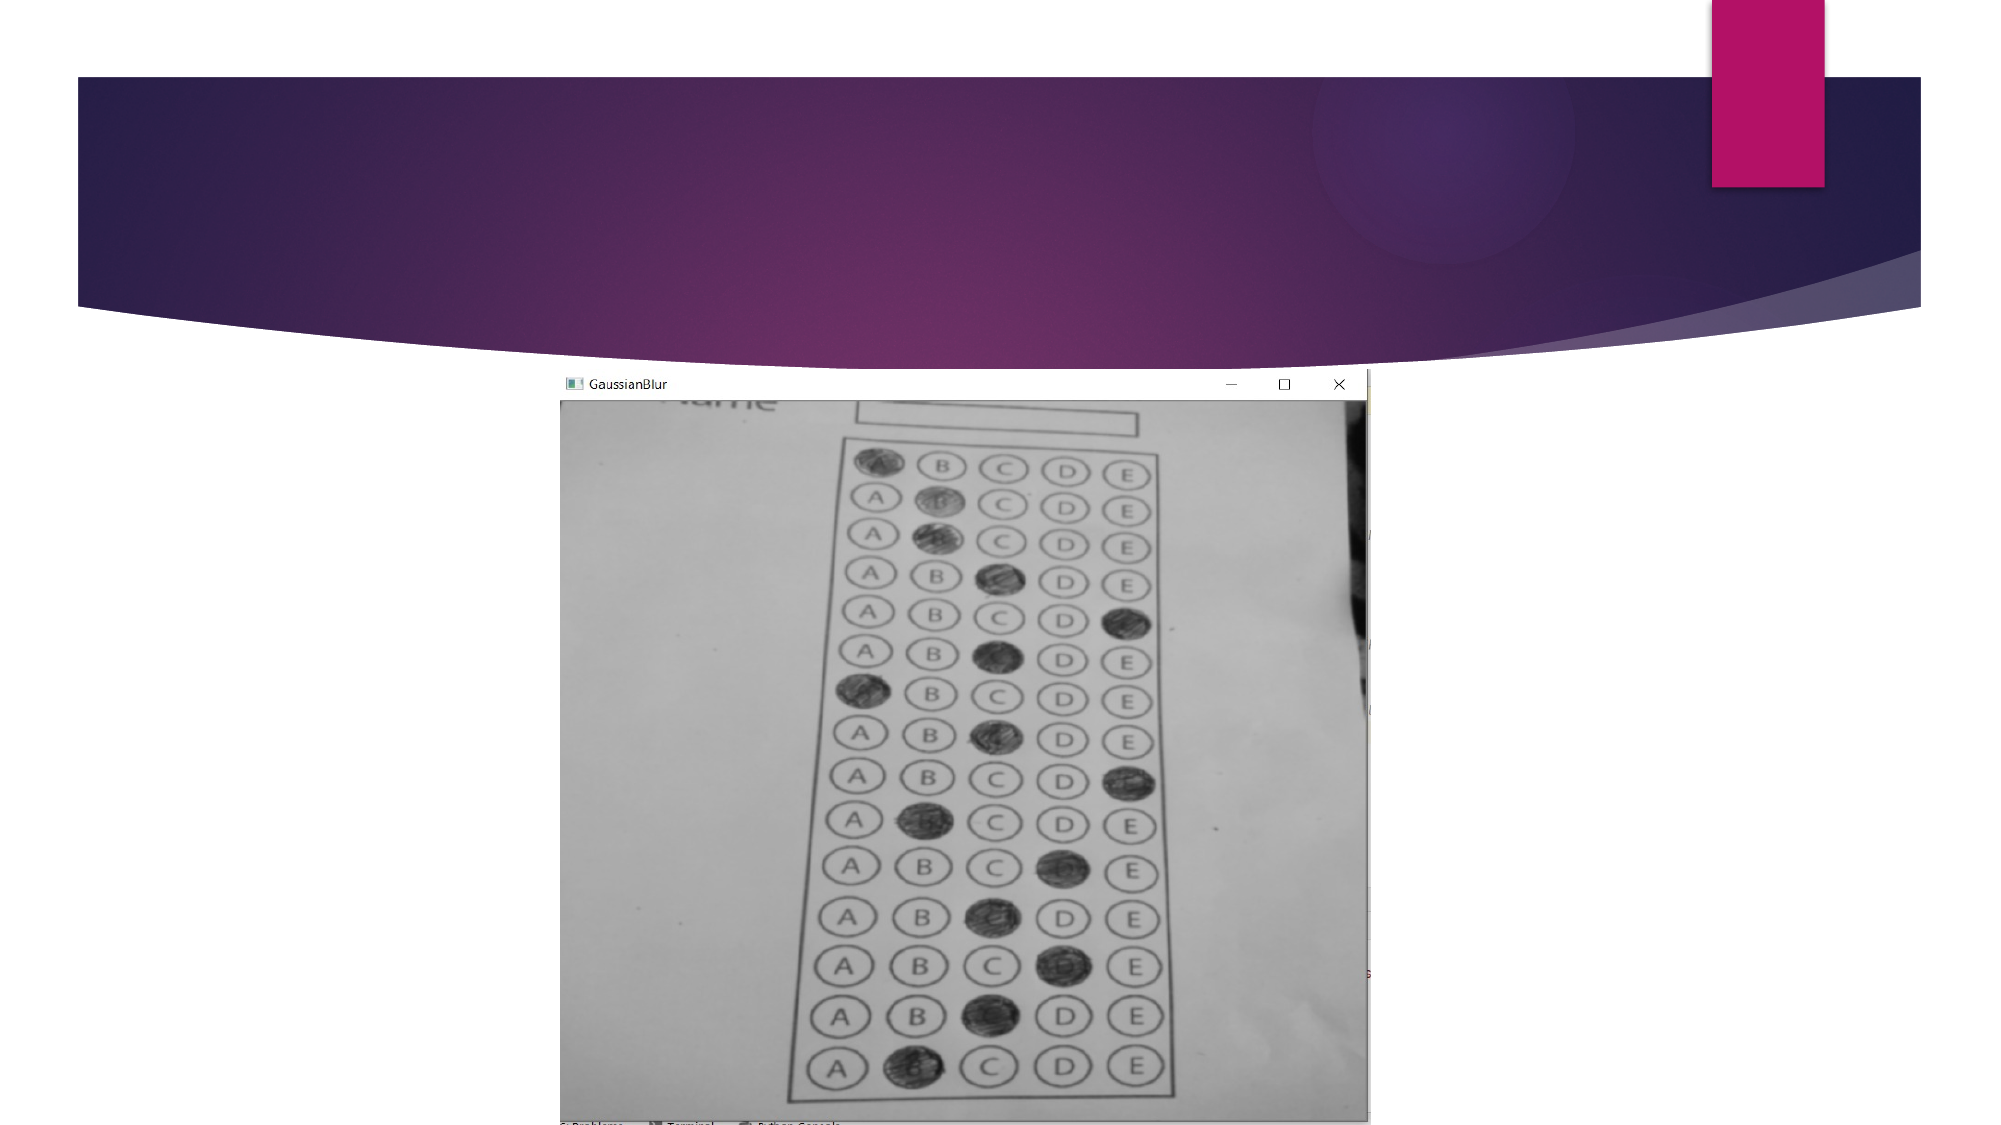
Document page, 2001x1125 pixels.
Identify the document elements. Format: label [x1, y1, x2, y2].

list [560, 368, 1371, 1125]
